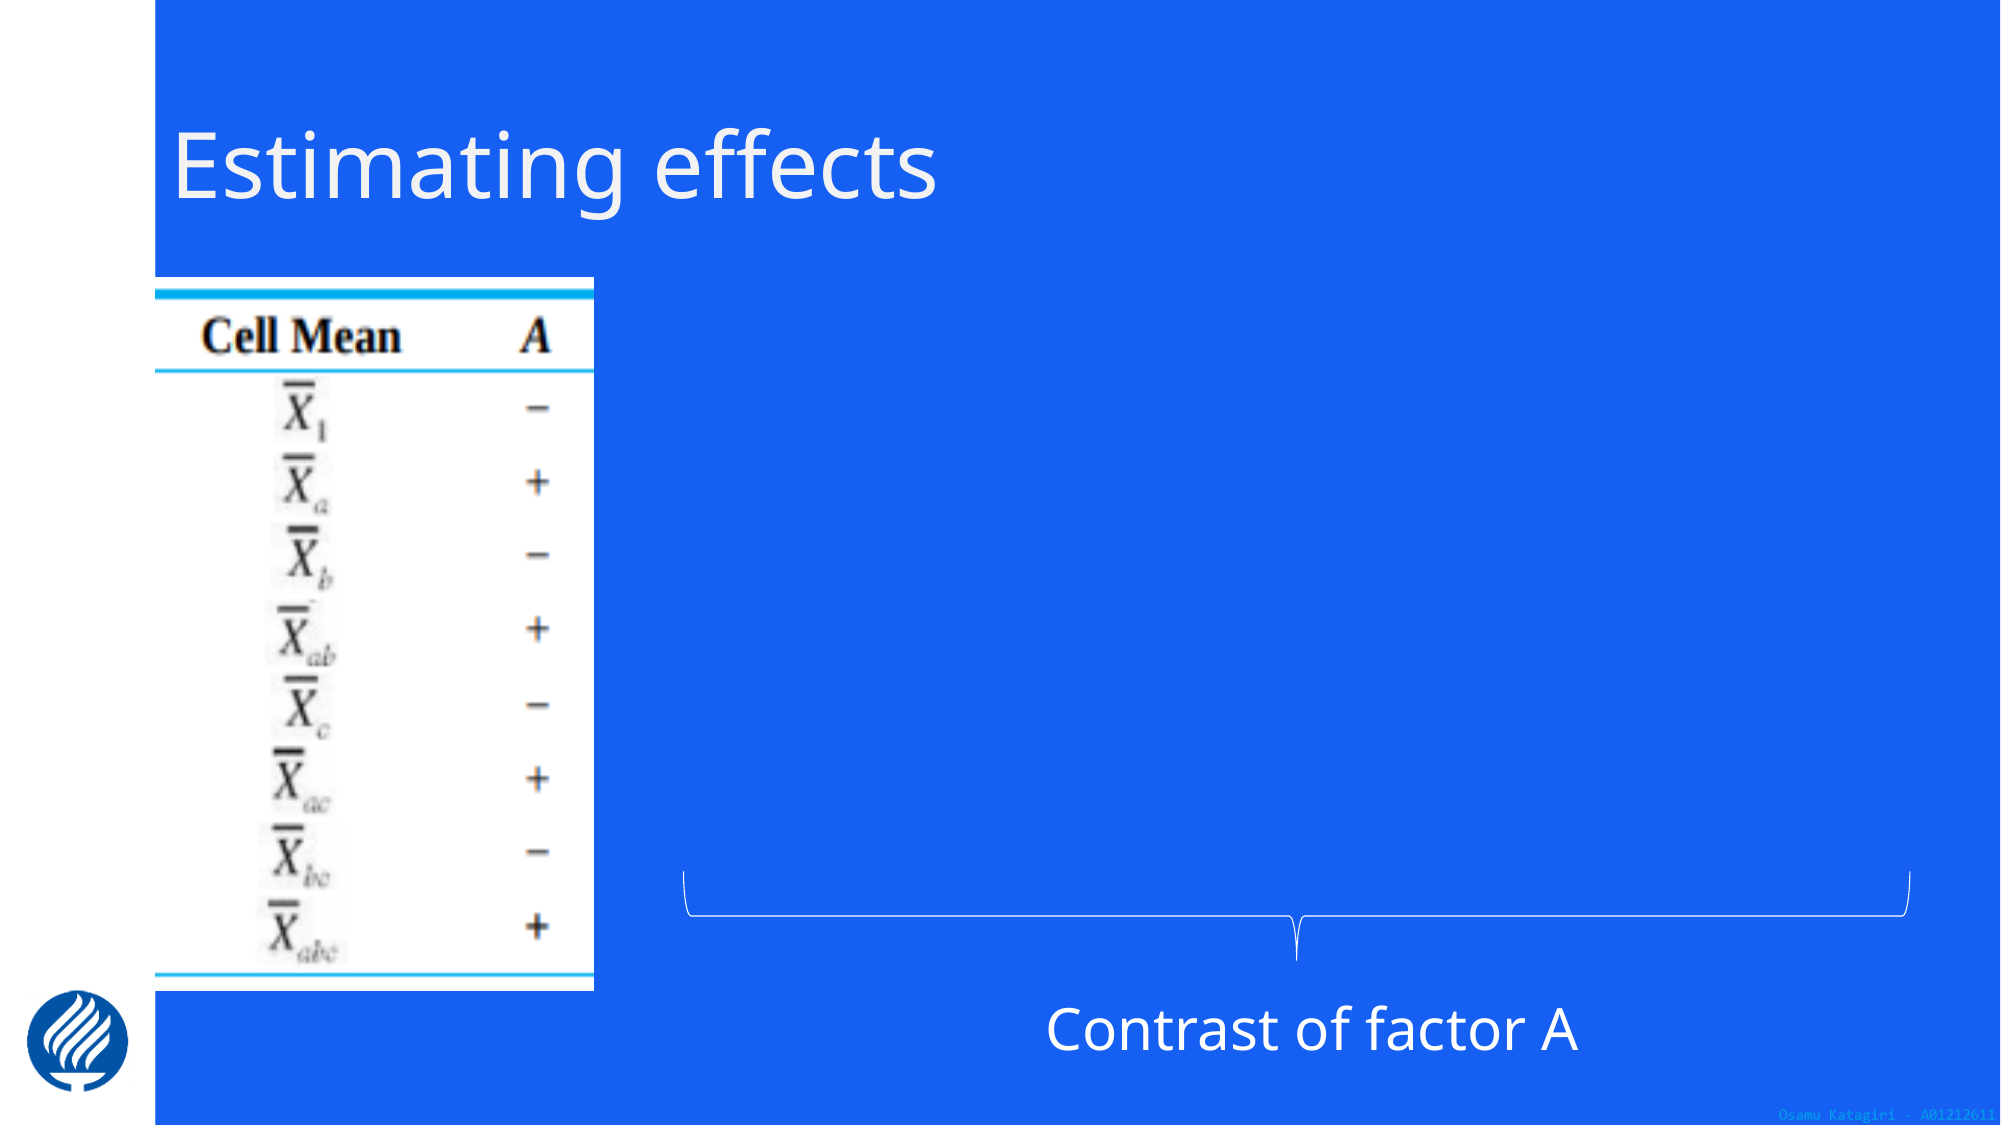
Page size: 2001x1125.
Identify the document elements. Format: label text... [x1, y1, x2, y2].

text_box [682, 871, 1911, 961]
picture [0, 0, 2001, 1125]
title Estimating effects [155, 59, 2000, 278]
text_box Contrast of factor A [1031, 984, 1597, 1069]
